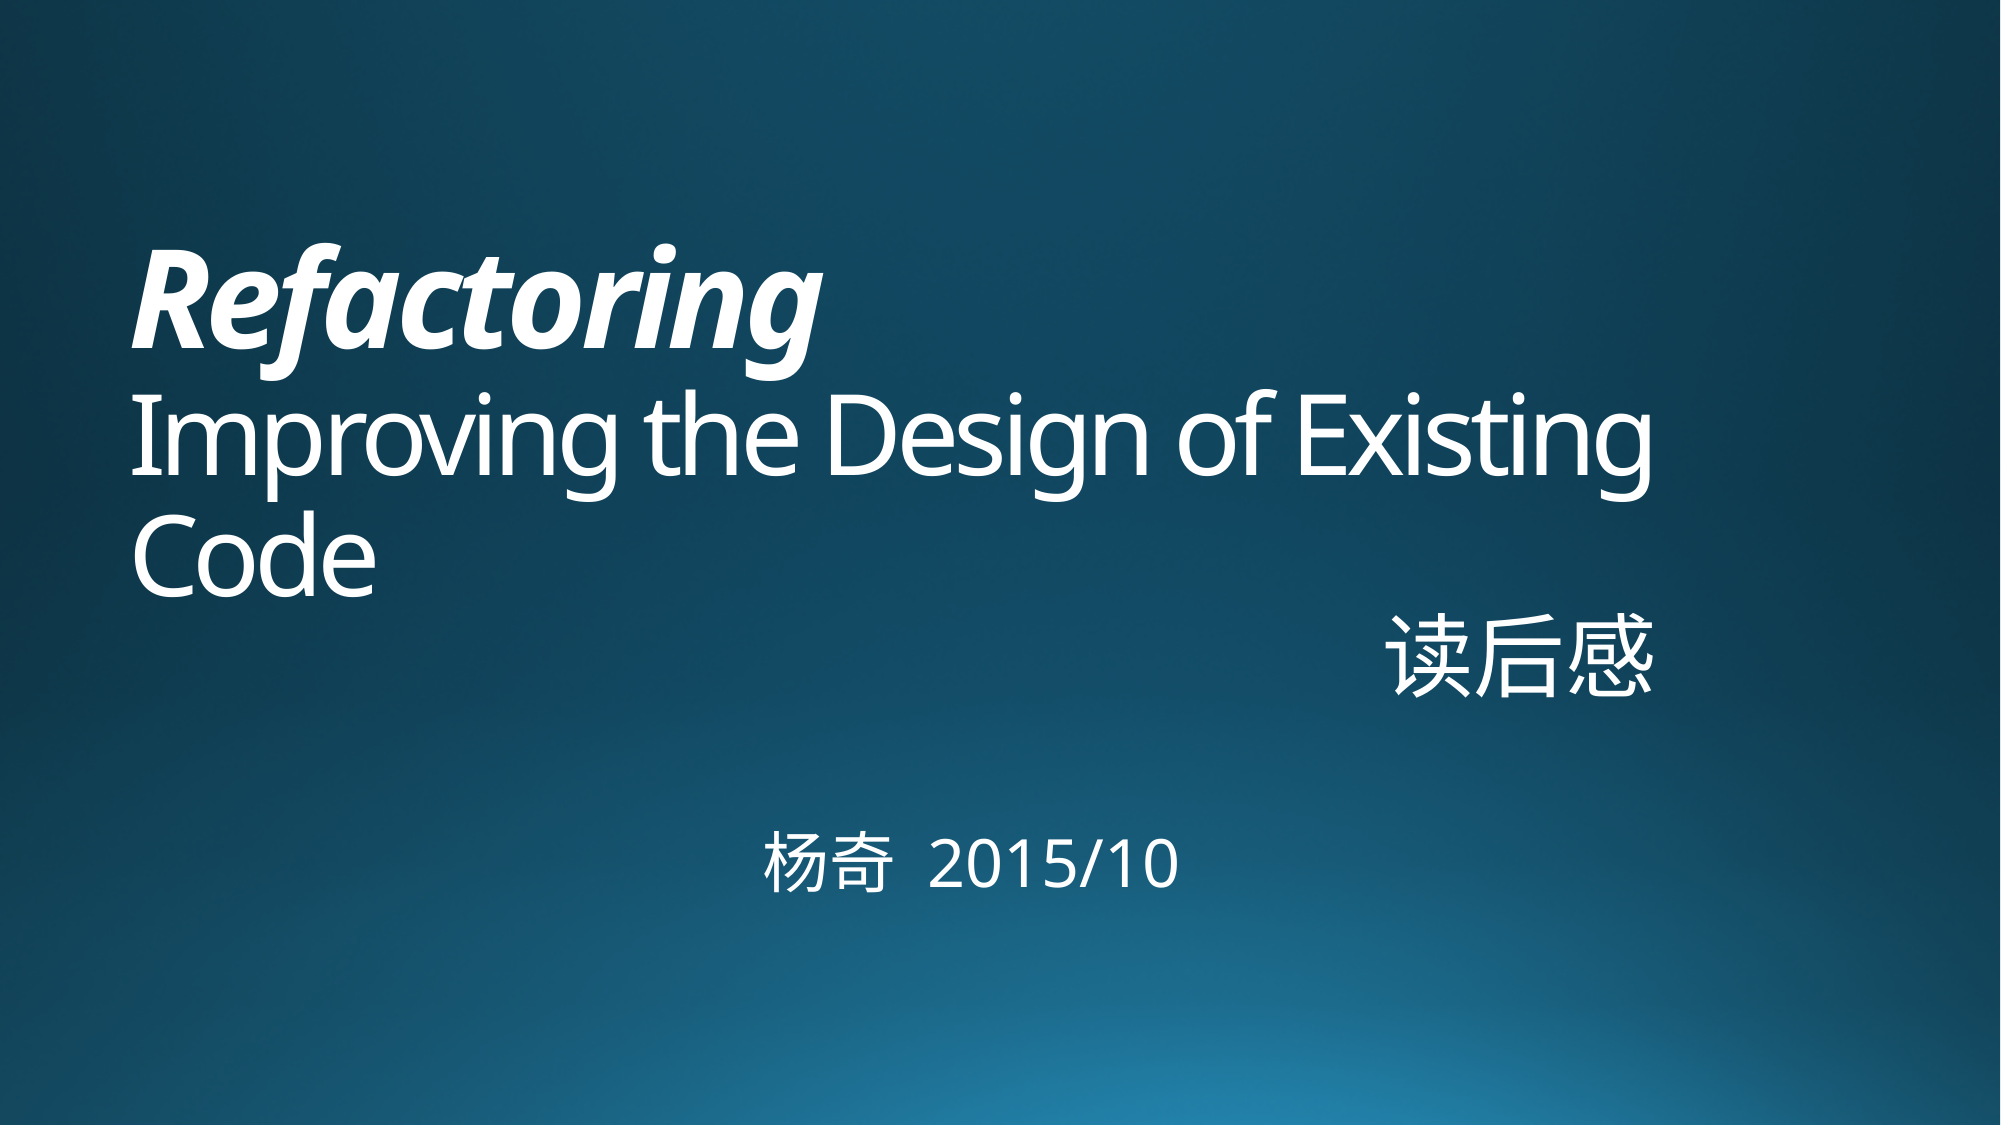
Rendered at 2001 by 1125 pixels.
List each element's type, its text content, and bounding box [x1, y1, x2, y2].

picture [0, 0, 2001, 1125]
title Refactoring Improving the Design of Existing Code [113, 222, 1771, 578]
text_box 读后感 [1282, 591, 1673, 717]
subtitle 杨奇 2015/10 [221, 683, 1722, 909]
